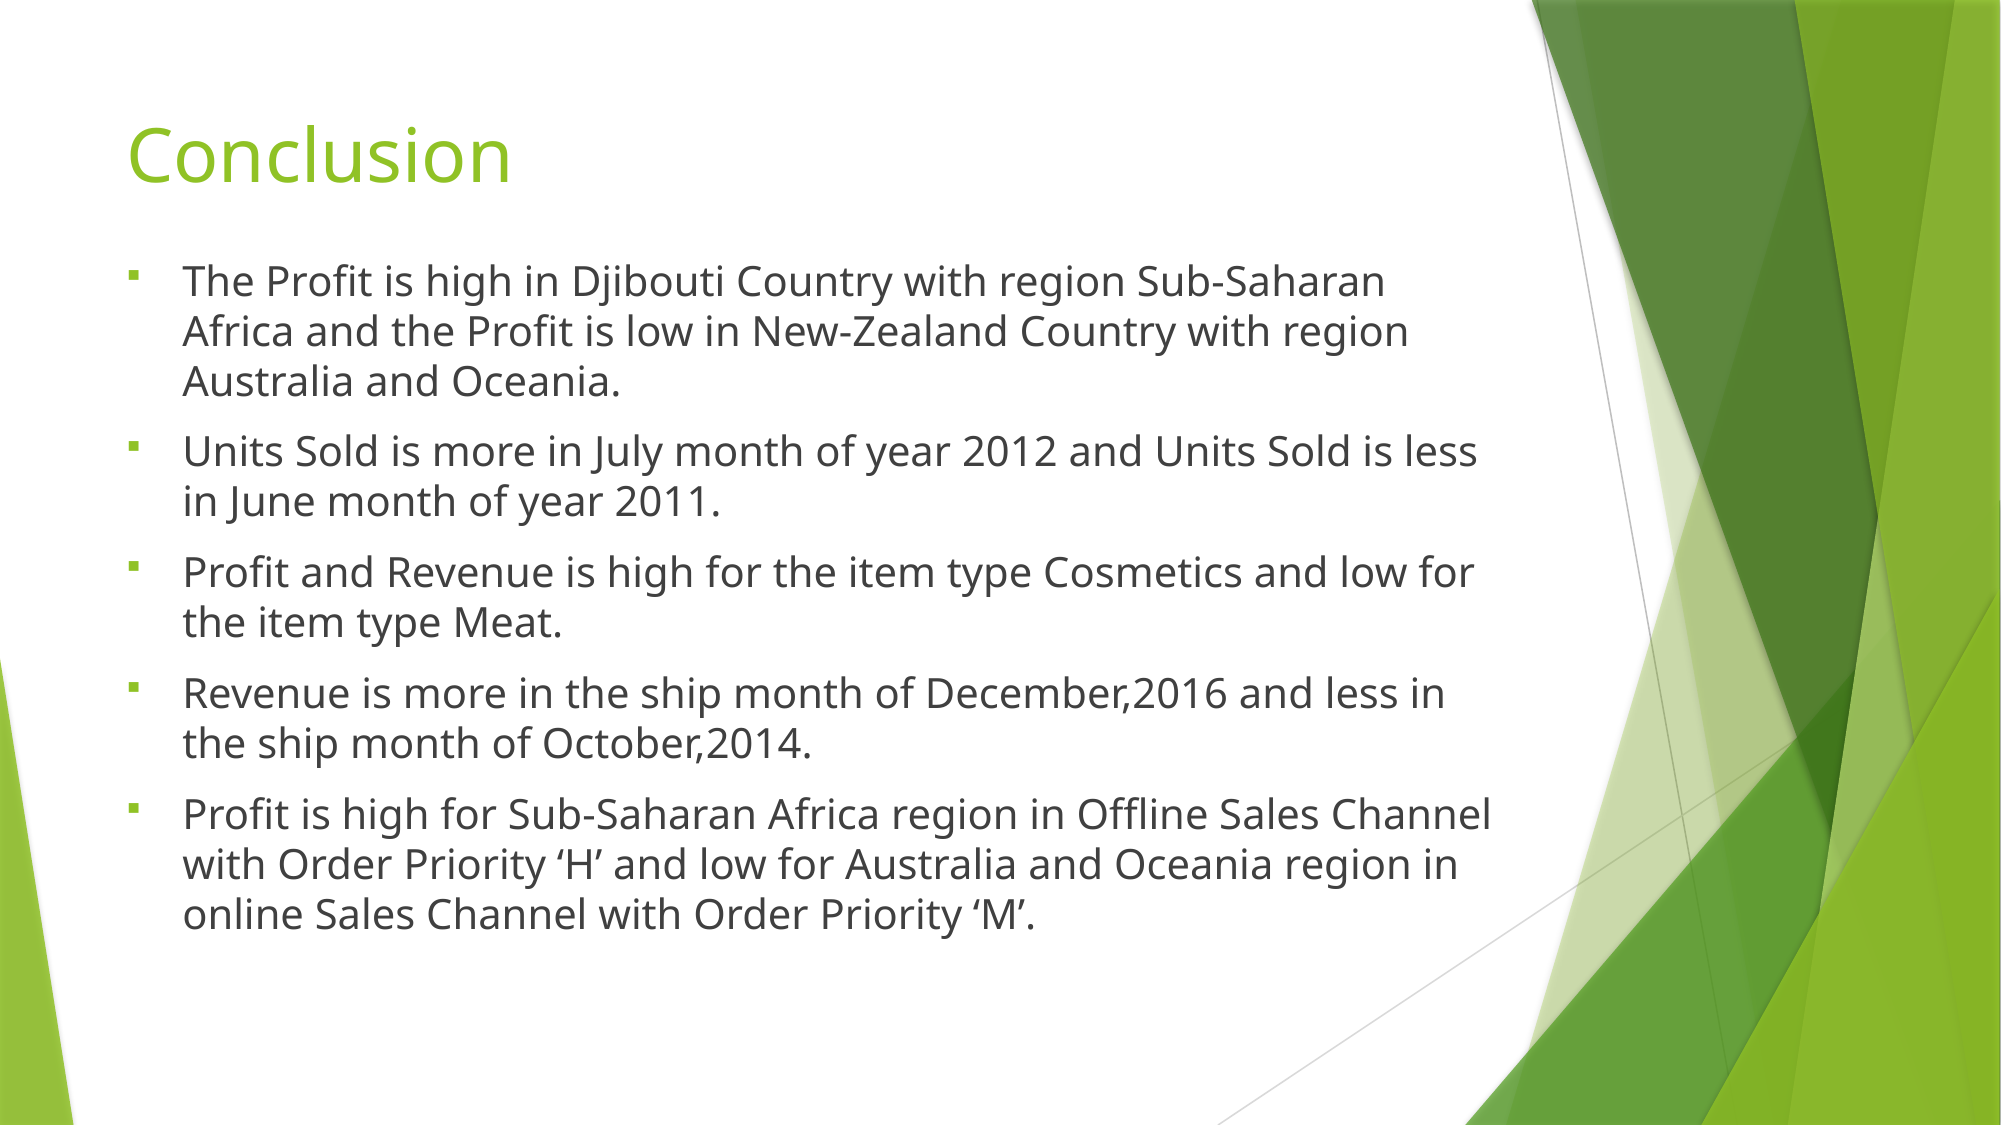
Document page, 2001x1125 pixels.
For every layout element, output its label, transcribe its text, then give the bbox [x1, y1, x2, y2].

title Conclusion [111, 99, 1522, 246]
list The Profit is high in Djibouti Country with region Sub-Saharan Africa and the Profit is low in New-Zealand Country with region Australia and Oceania. Units Sold is more in July month of year 2012 and Units Sold is less in June month of year 2011. Profit and Revenue is high for the item type Cosmetics and low for the item type Meat. Revenue is more in the ship month of December,2016 and less in the ship month of October,2014. Profit is high for Sub-Saharan Africa region in Offline Sales Channel with Order Priority ‘H’ and low for Australia and Oceania region in online Sales Channel with Order Priority ‘M’. [111, 246, 1522, 992]
